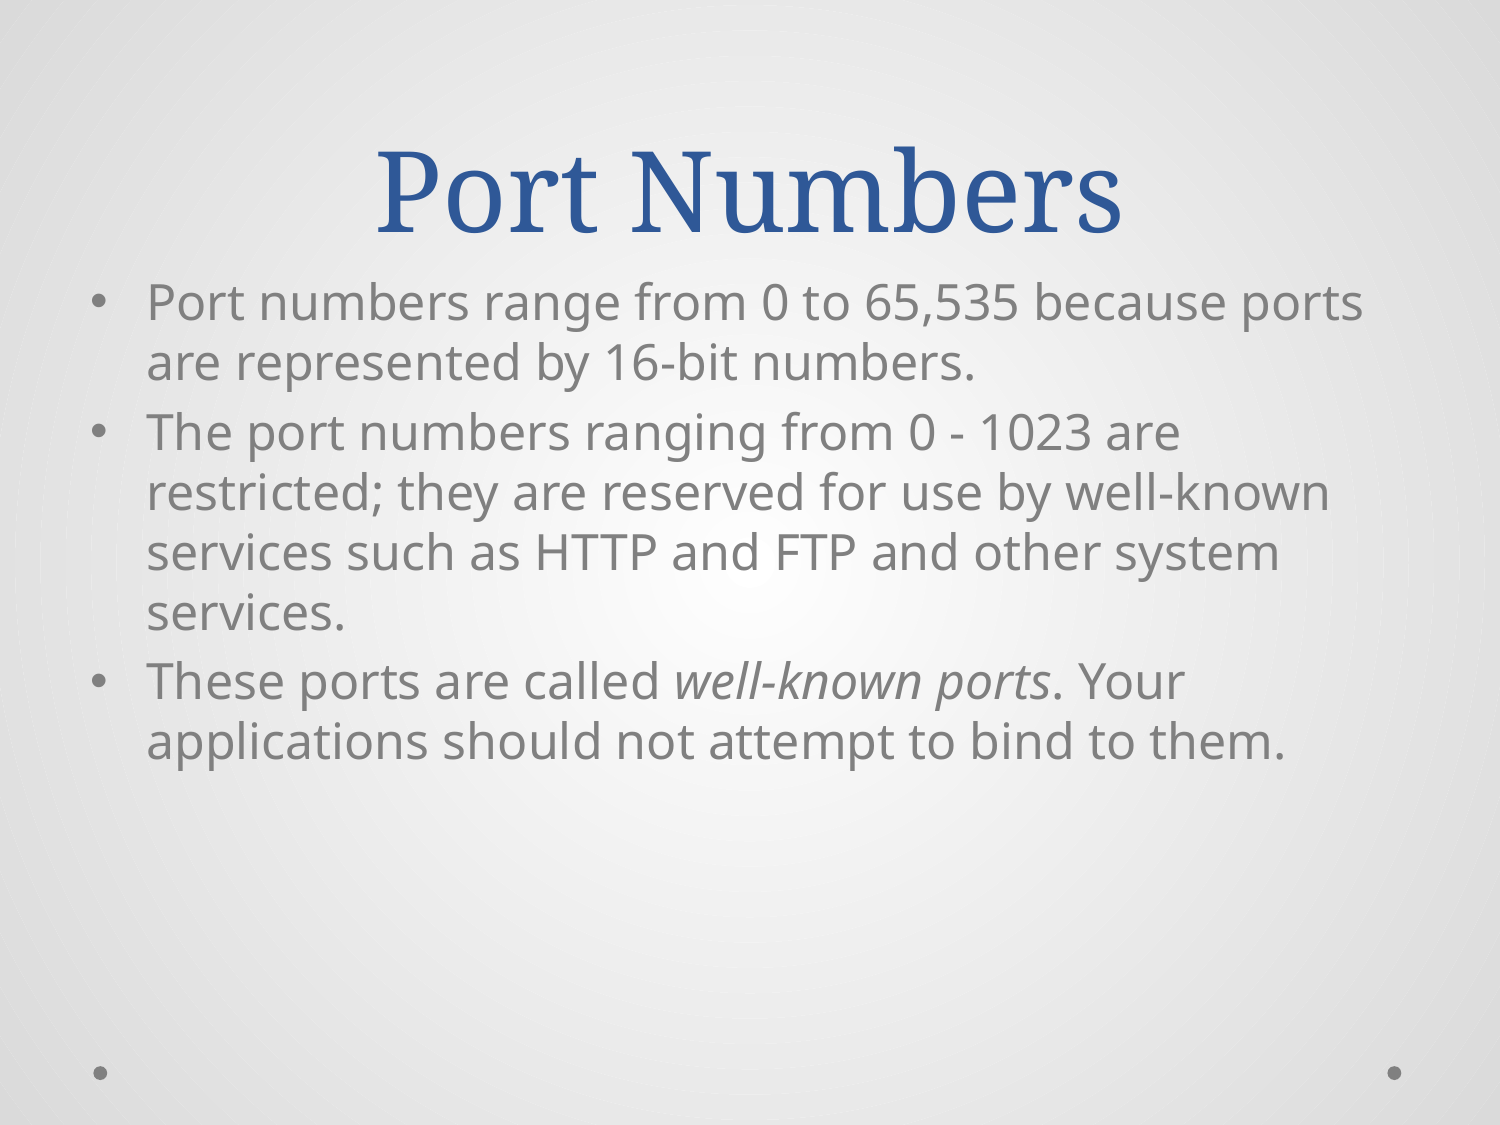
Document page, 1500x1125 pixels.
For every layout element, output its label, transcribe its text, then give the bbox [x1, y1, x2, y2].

list Port numbers range from 0 to 65,535 because ports are represented by 16-bit numbers. The port numbers ranging from 0 - 1023 are restricted; they are reserved for use by well-known services such as HTTP and FTP and other system services. These ports are called well-known ports. Your applications should not attempt to bind to them. [75, 262, 1425, 1005]
title Port Numbers [75, 0, 1425, 262]
